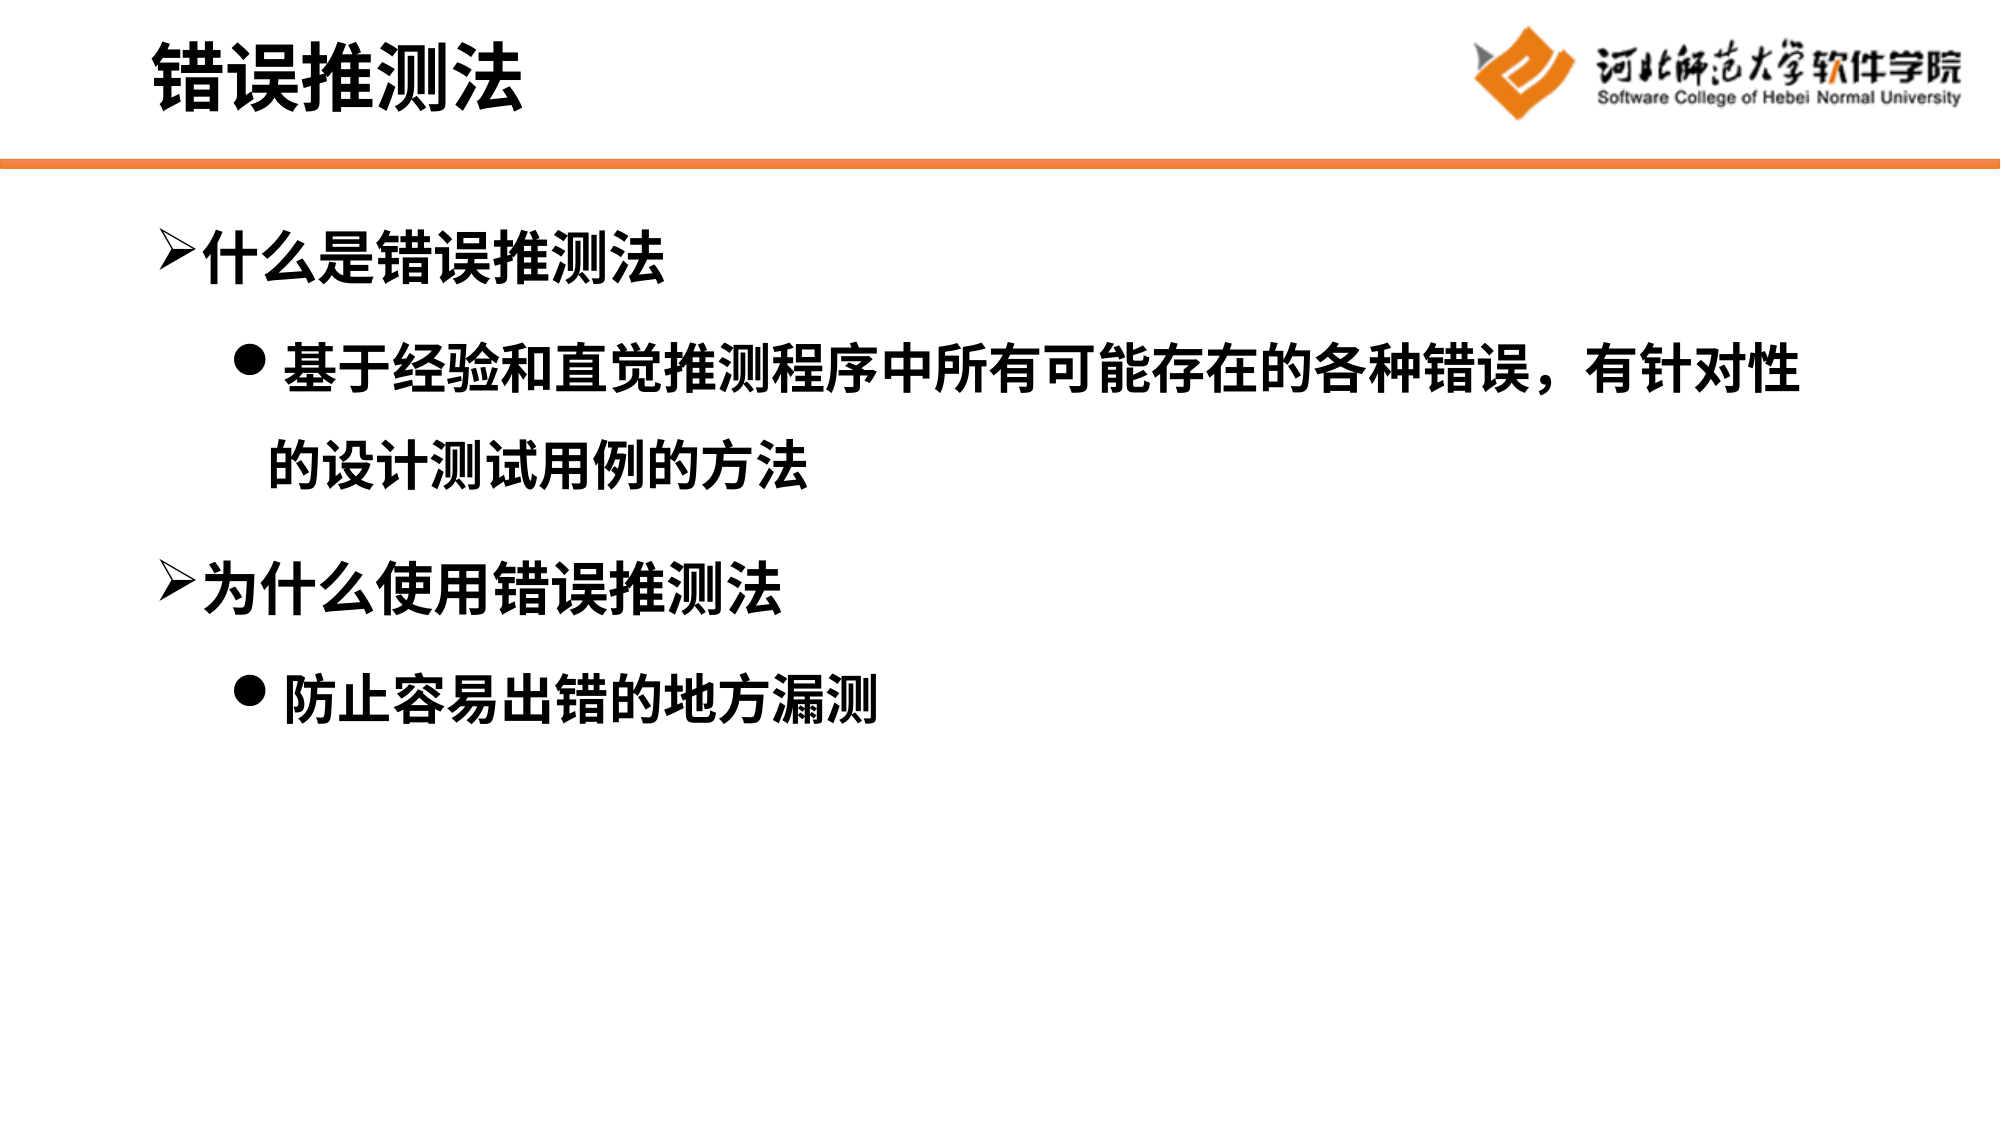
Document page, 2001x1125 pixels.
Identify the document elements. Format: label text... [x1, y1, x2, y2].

picture [1861, 18, 1988, 126]
list 什么是错误推测法 基于经验和直觉推测程序中所有可能存在的各种错误，有针对性的设计测试用例的方法 为什么使用错误推测法 防止容易出错的地方漏测 [139, 178, 1865, 988]
title 错误推测法 [135, 8, 1861, 155]
